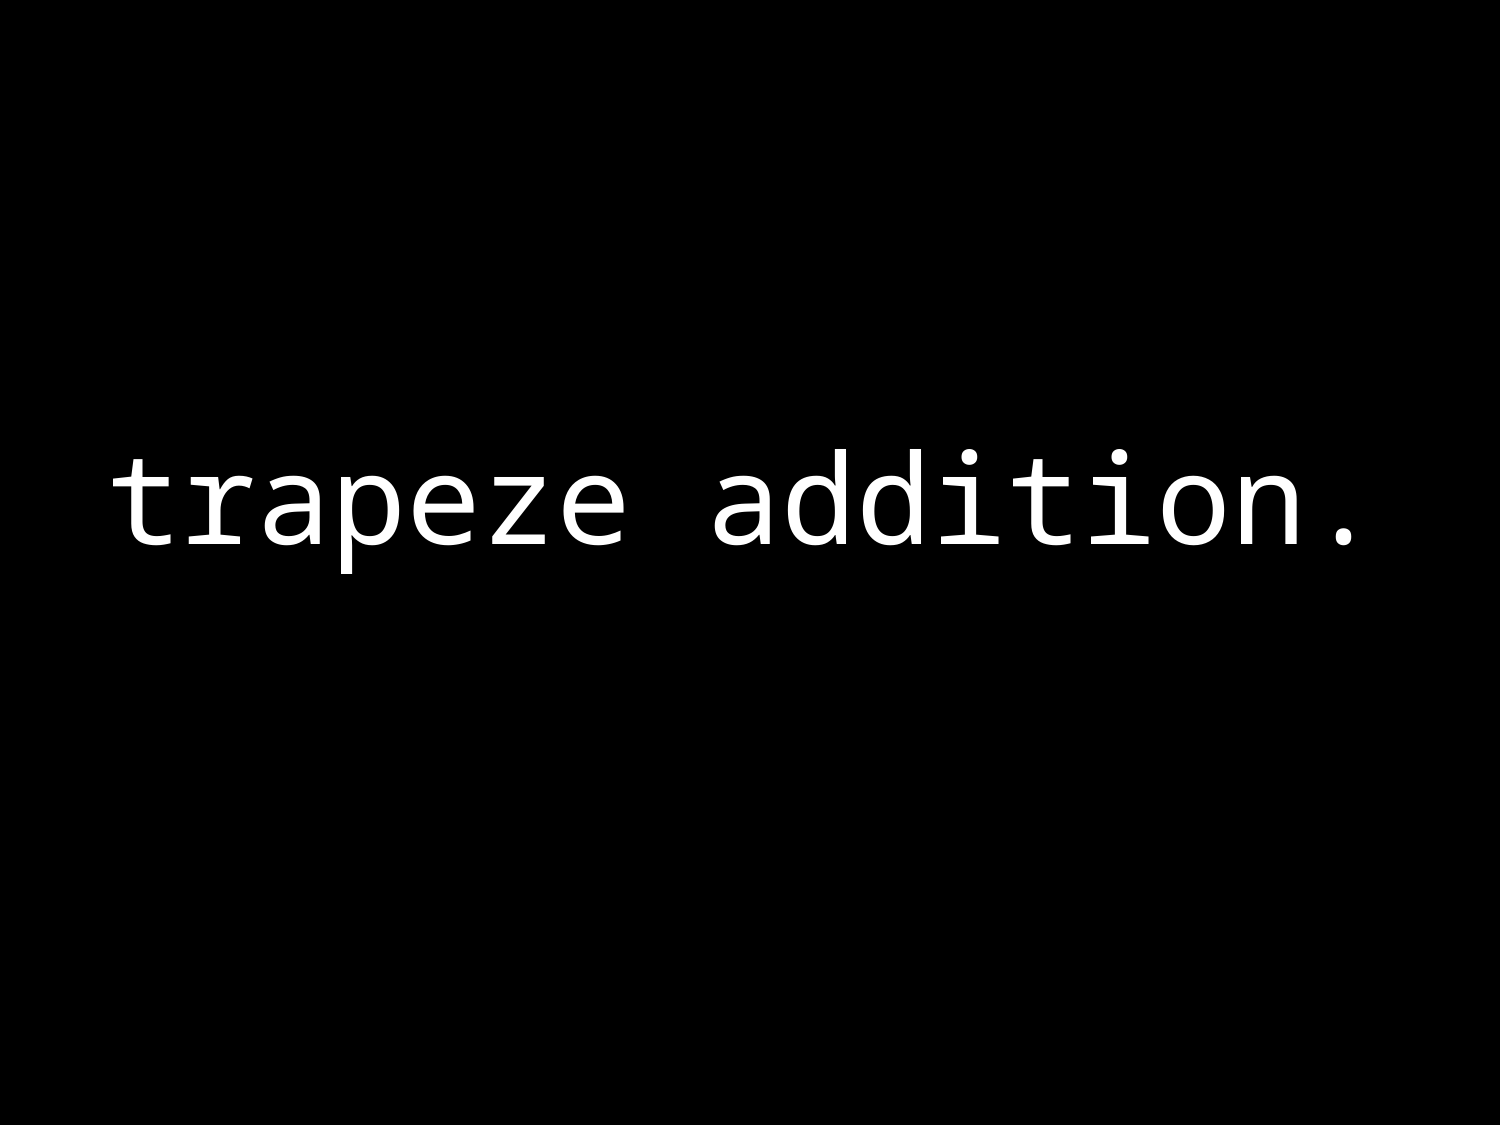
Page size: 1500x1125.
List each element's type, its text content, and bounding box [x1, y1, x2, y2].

text_box trapeze addition. [50, 412, 1438, 578]
